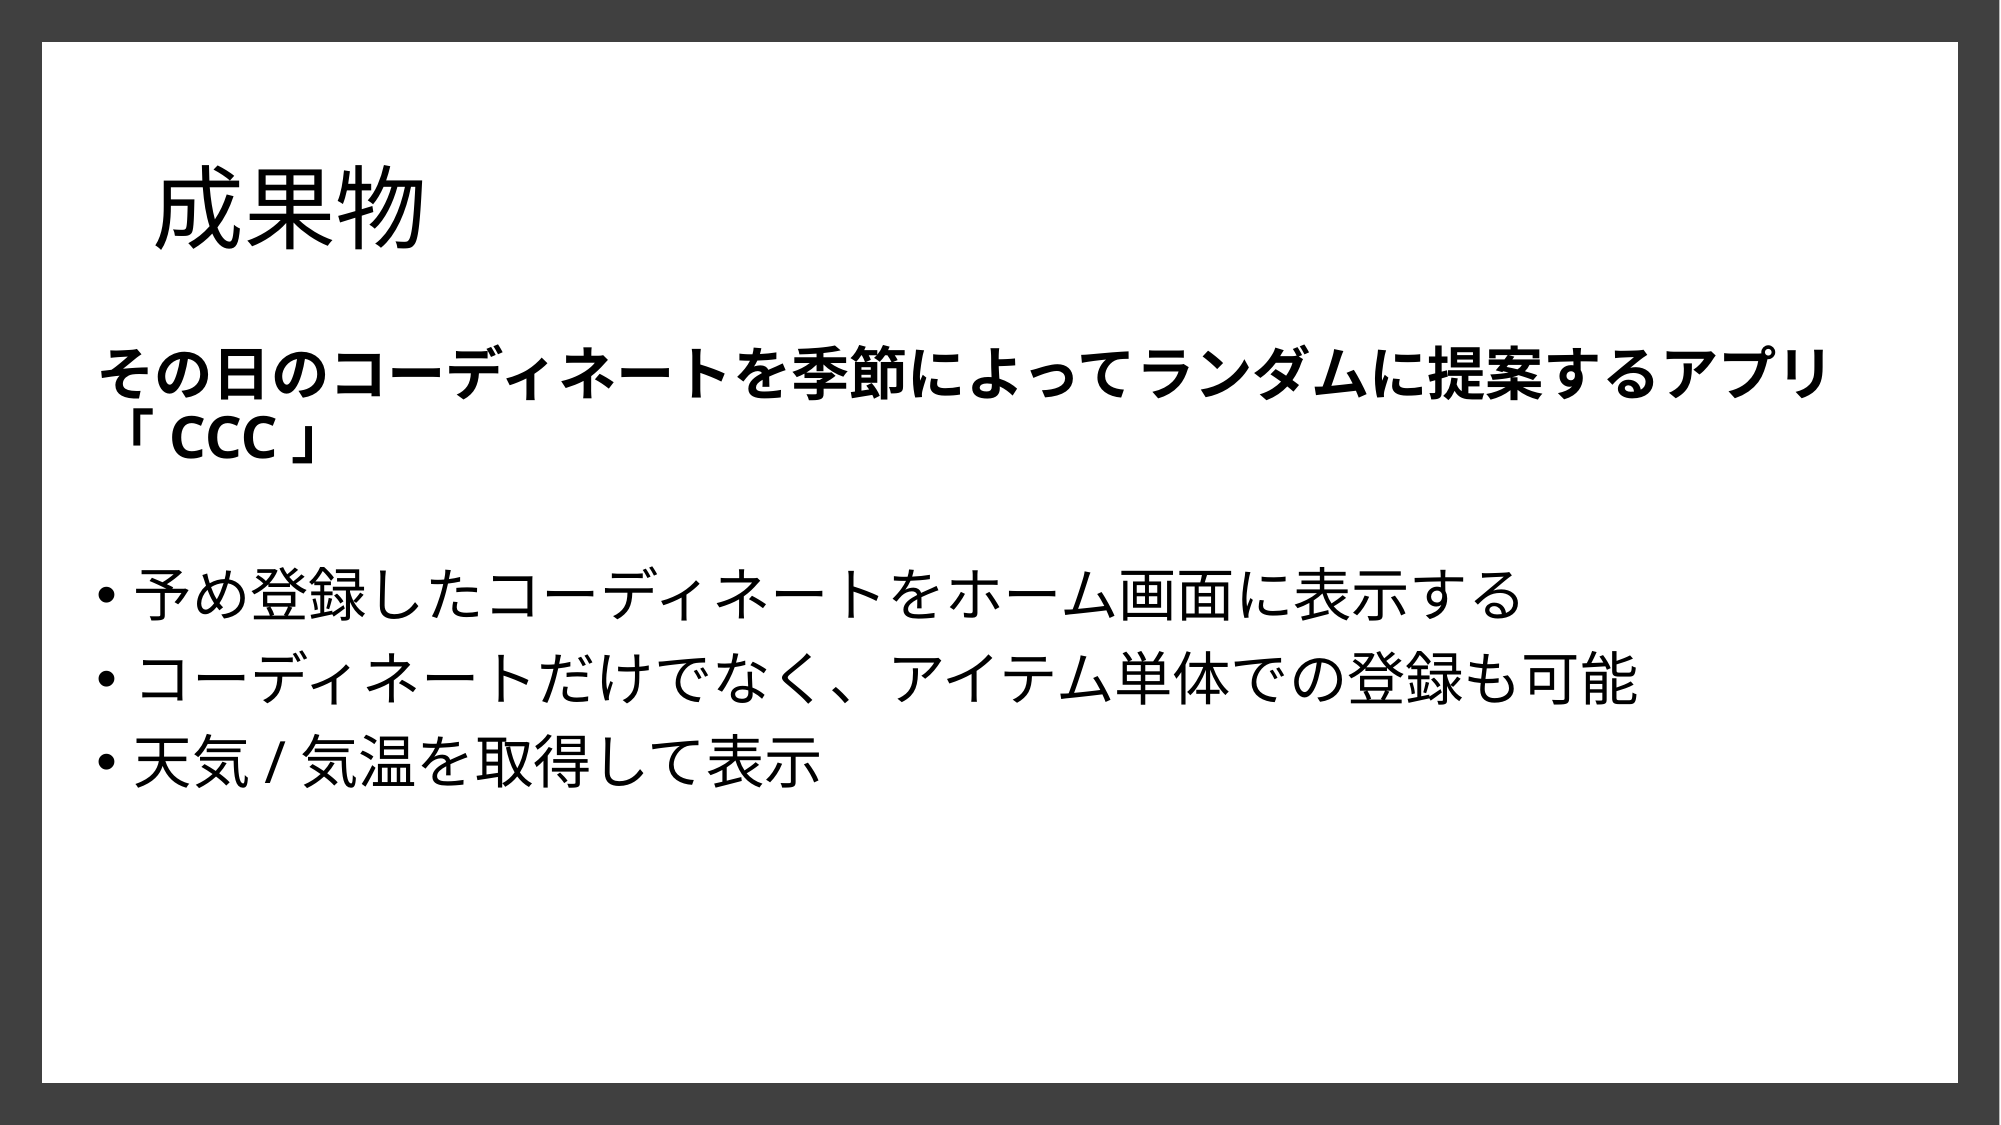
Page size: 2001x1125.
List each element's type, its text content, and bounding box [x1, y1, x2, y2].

text_box [0, 0, 2000, 1125]
title 成果物 [137, 103, 1863, 322]
text_box [52, 51, 1948, 1073]
list その日のコーディネートを季節によってランダムに提案するアプリ「CCC」 予め登録したコーディネートをホーム画面に表示する コーディネートだけでなく、アイテム単体での登録も可能 天気/気温を取得して表示 [81, 337, 1863, 973]
